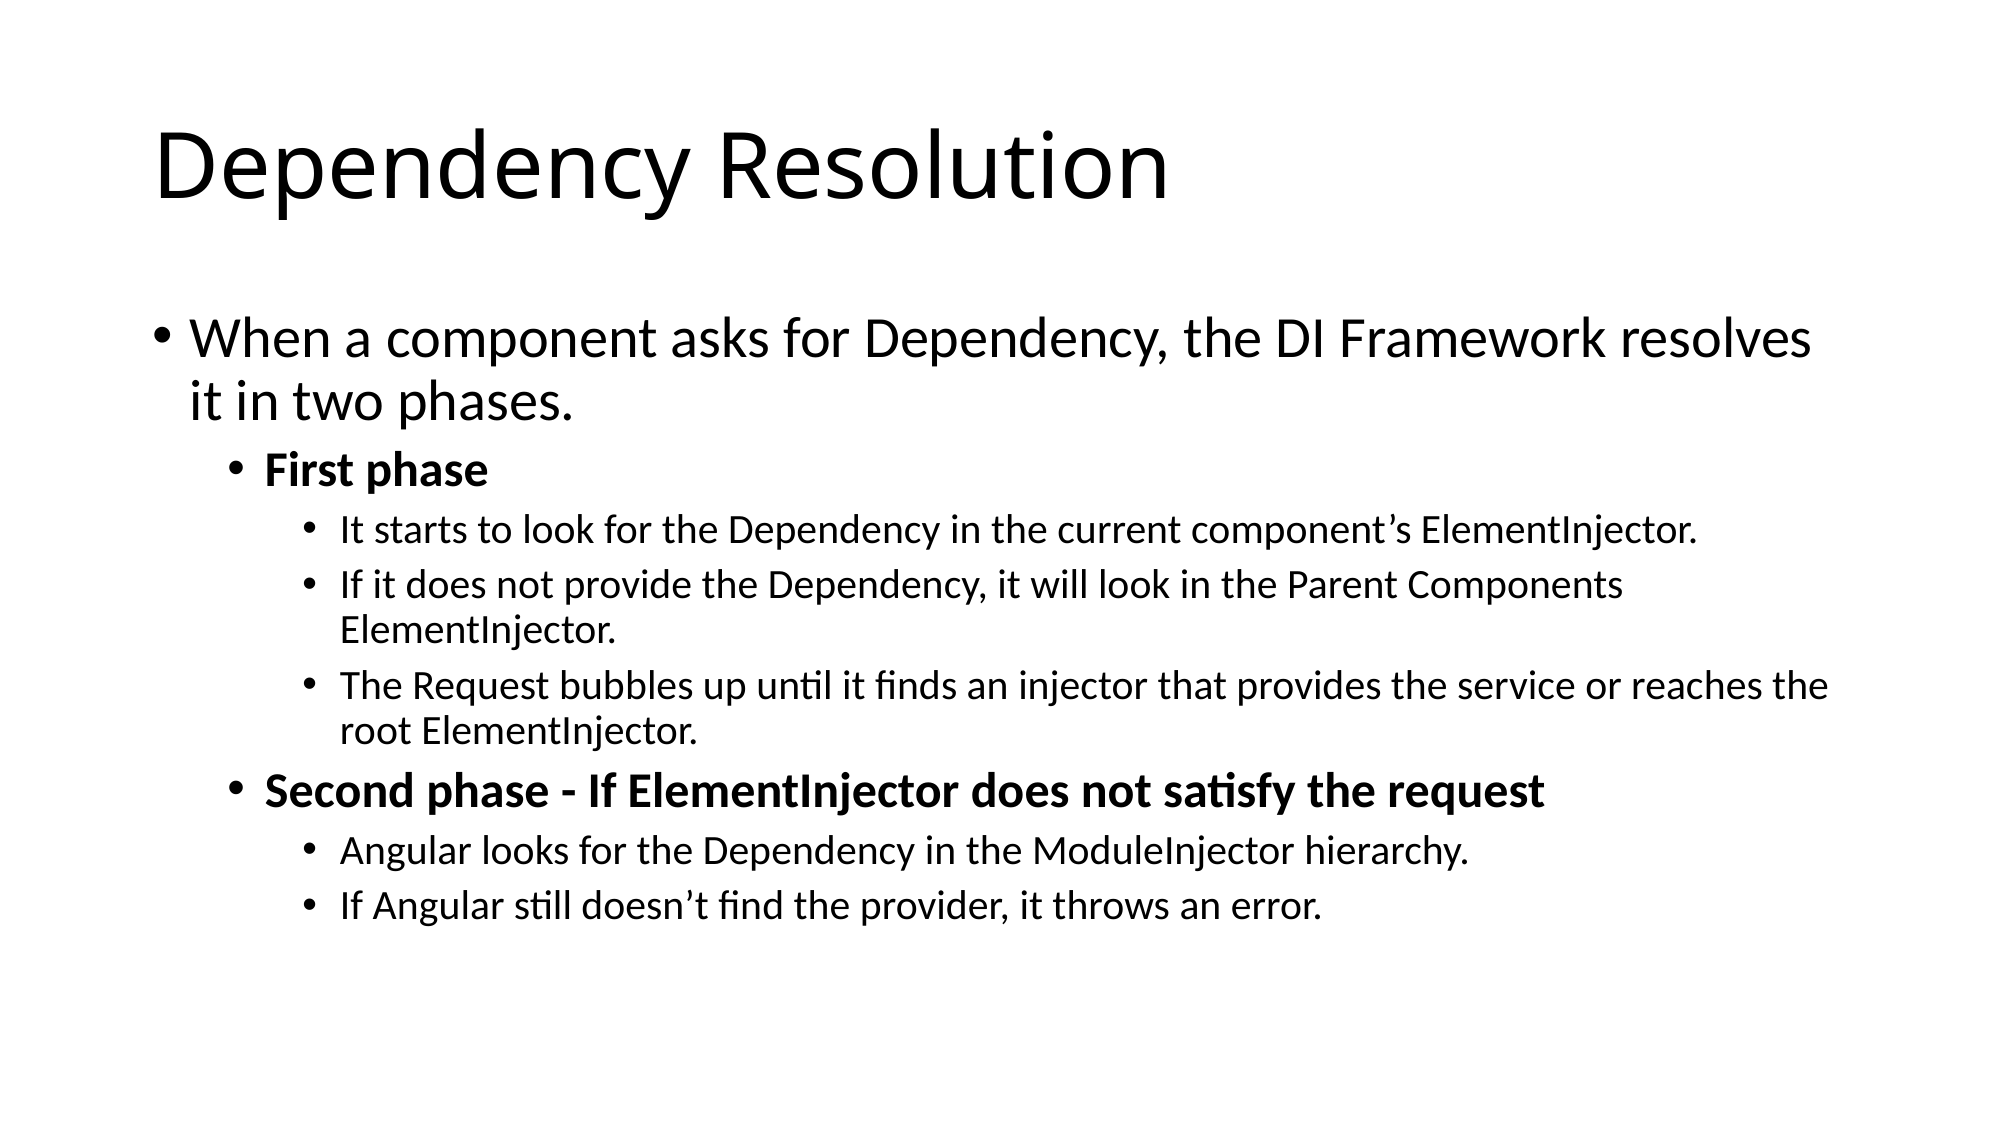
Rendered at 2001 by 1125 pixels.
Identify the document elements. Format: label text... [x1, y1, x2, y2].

list When a component asks for Dependency, the DI Framework resolves it in two phases. First phase It starts to look for the Dependency in the current component’s ElementInjector. If it does not provide the Dependency, it will look in the Parent Components ElementInjector. The Request bubbles up until it finds an injector that provides the service or reaches the root ElementInjector. Second phase - If ElementInjector does not satisfy the request Angular looks for the Dependency in the ModuleInjector hierarchy. If Angular still doesn’t find the provider, it throws an error. [137, 299, 1863, 1014]
title Dependency Resolution [137, 59, 1863, 278]
